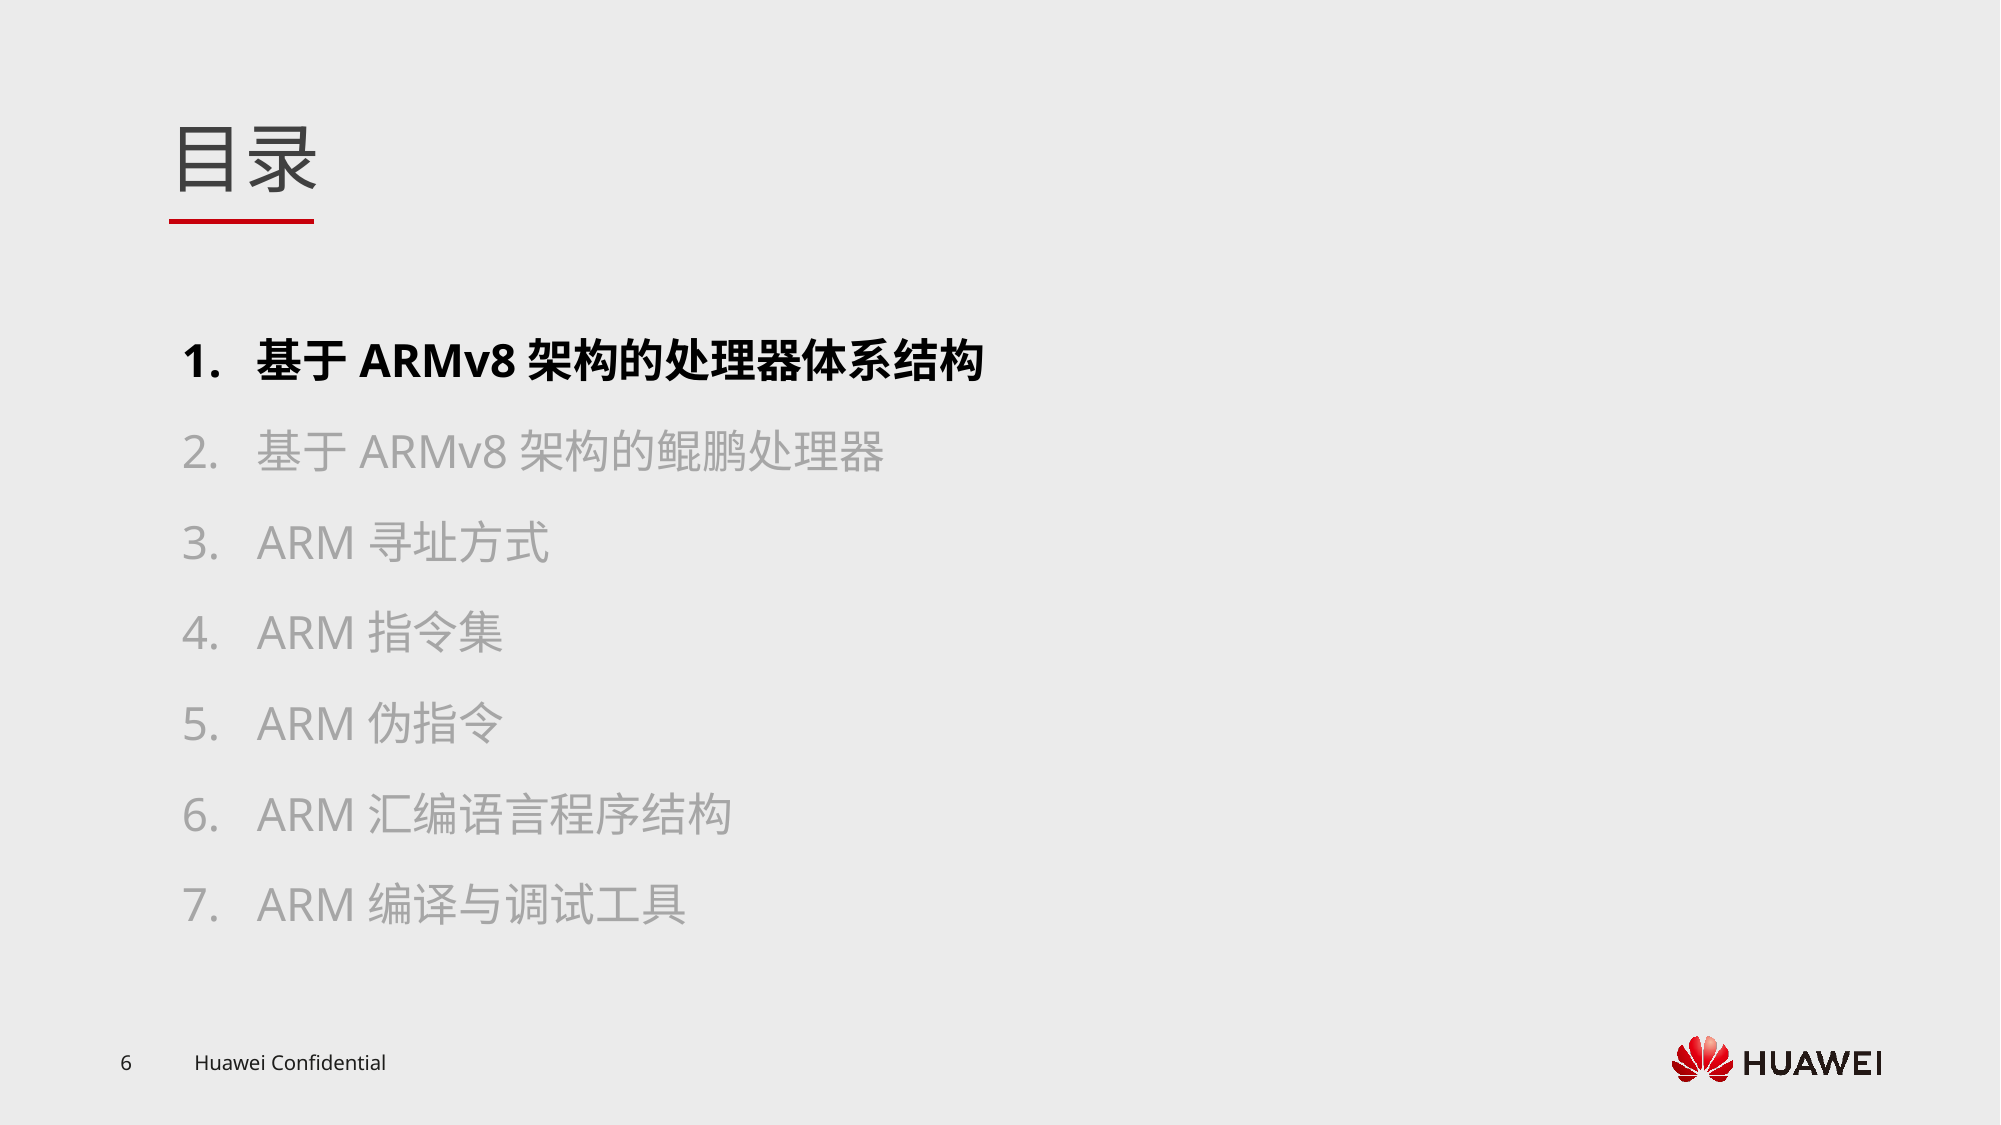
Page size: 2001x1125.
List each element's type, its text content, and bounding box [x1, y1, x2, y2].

list 基于ARMv8架构的处理器体系结构 基于ARMv8架构的鲲鹏处理器 ARM寻址方式 ARM指令集 ARM伪指令 ARM汇编语言程序结构 ARM编译与调试工具 [167, 302, 1833, 970]
picture [1672, 1036, 1881, 1082]
